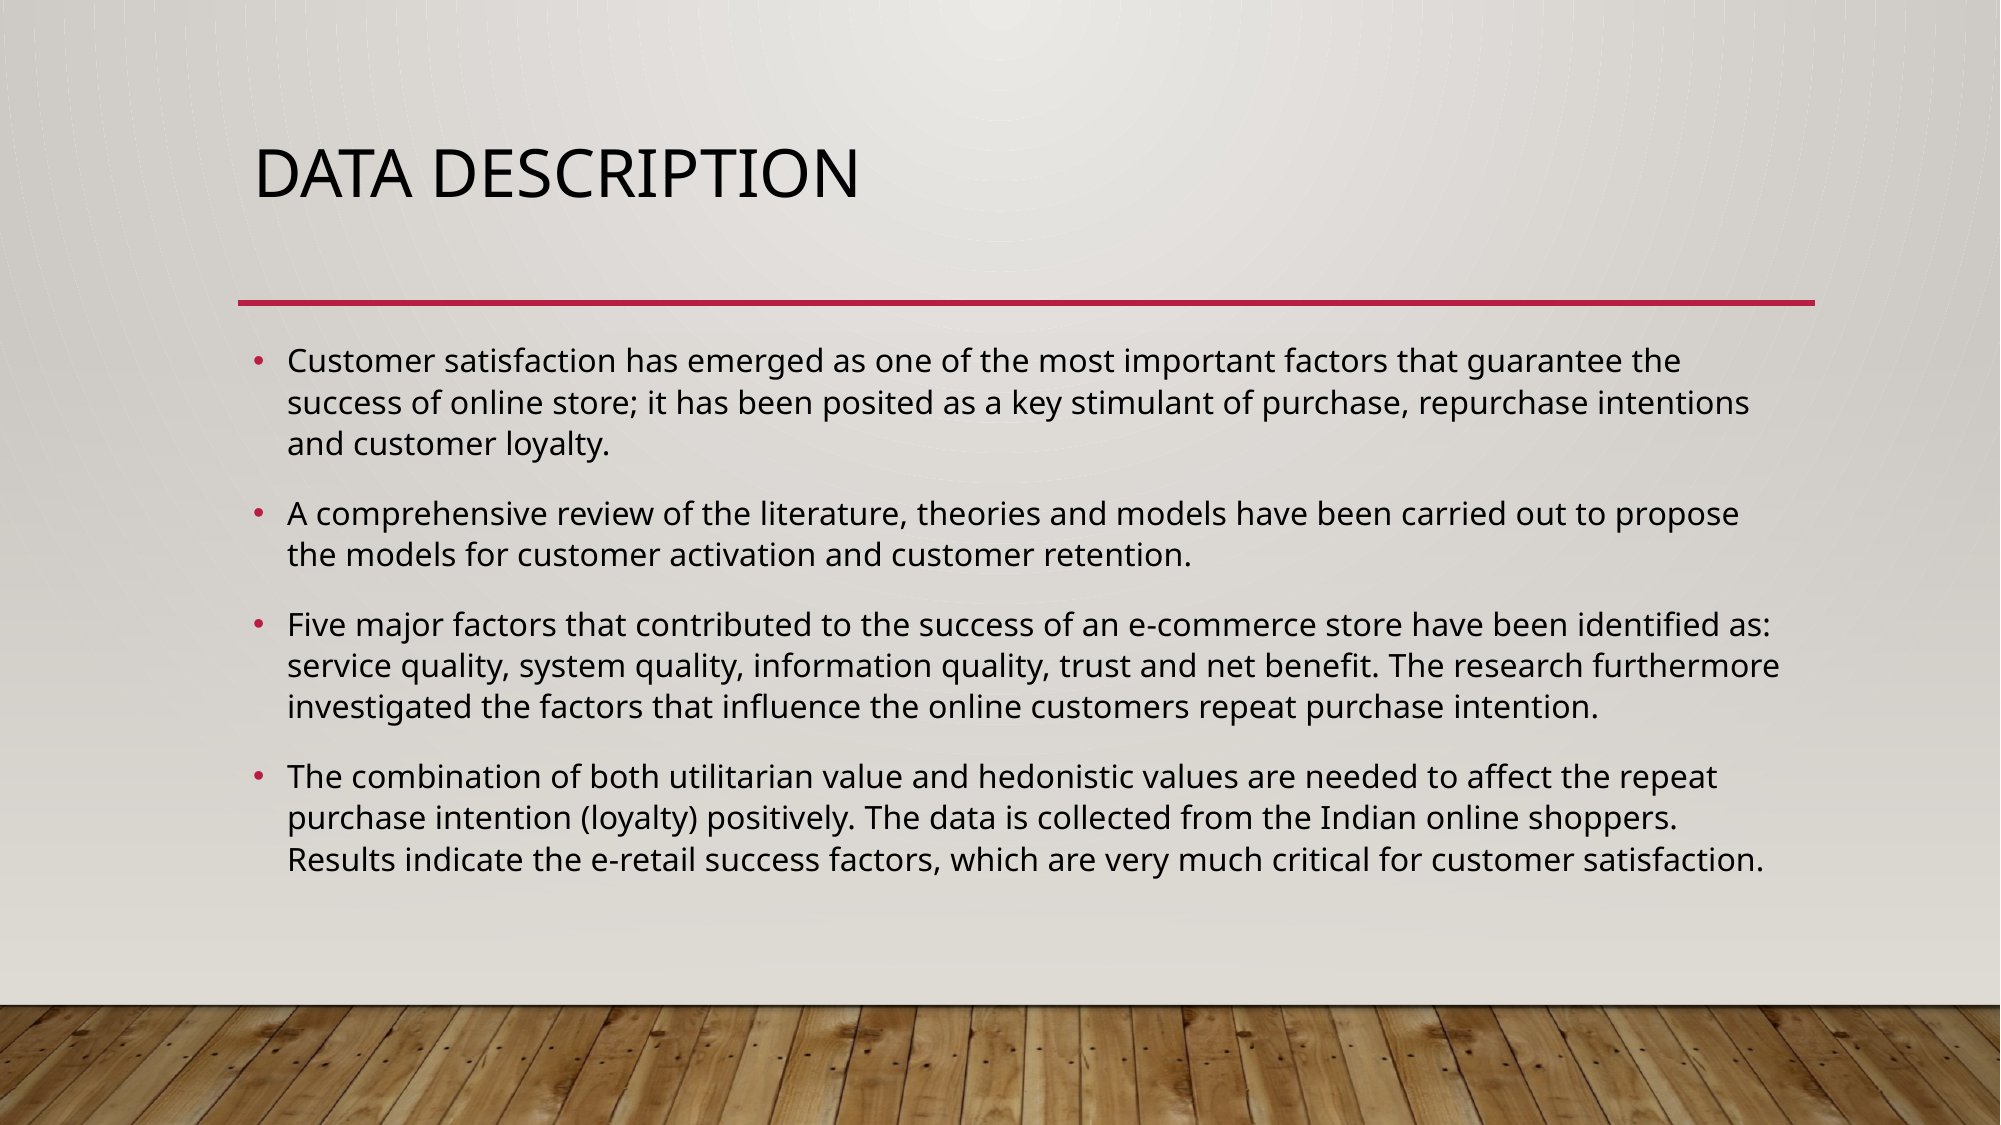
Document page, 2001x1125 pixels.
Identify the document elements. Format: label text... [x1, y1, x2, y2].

list Customer satisfaction has emerged as one of the most important factors that guarantee the success of online store; it has been posited as a key stimulant of purchase, repurchase intentions and customer loyalty. A comprehensive review of the literature, theories and models have been carried out to propose the models for customer activation and customer retention. Five major factors that contributed to the success of an e-commerce store have been identified as: service quality, system quality, information quality, trust and net benefit. The research furthermore investigated the factors that influence the online customers repeat purchase intention. The combination of both utilitarian value and hedonistic values are needed to affect the repeat purchase intention (loyalty) positively. The data is collected from the Indian online shoppers. Results indicate the e-retail success factors, which are very much critical for customer satisfaction. [238, 330, 1814, 897]
title Data Description [238, 131, 1814, 305]
picture [0, 1005, 2000, 1125]
